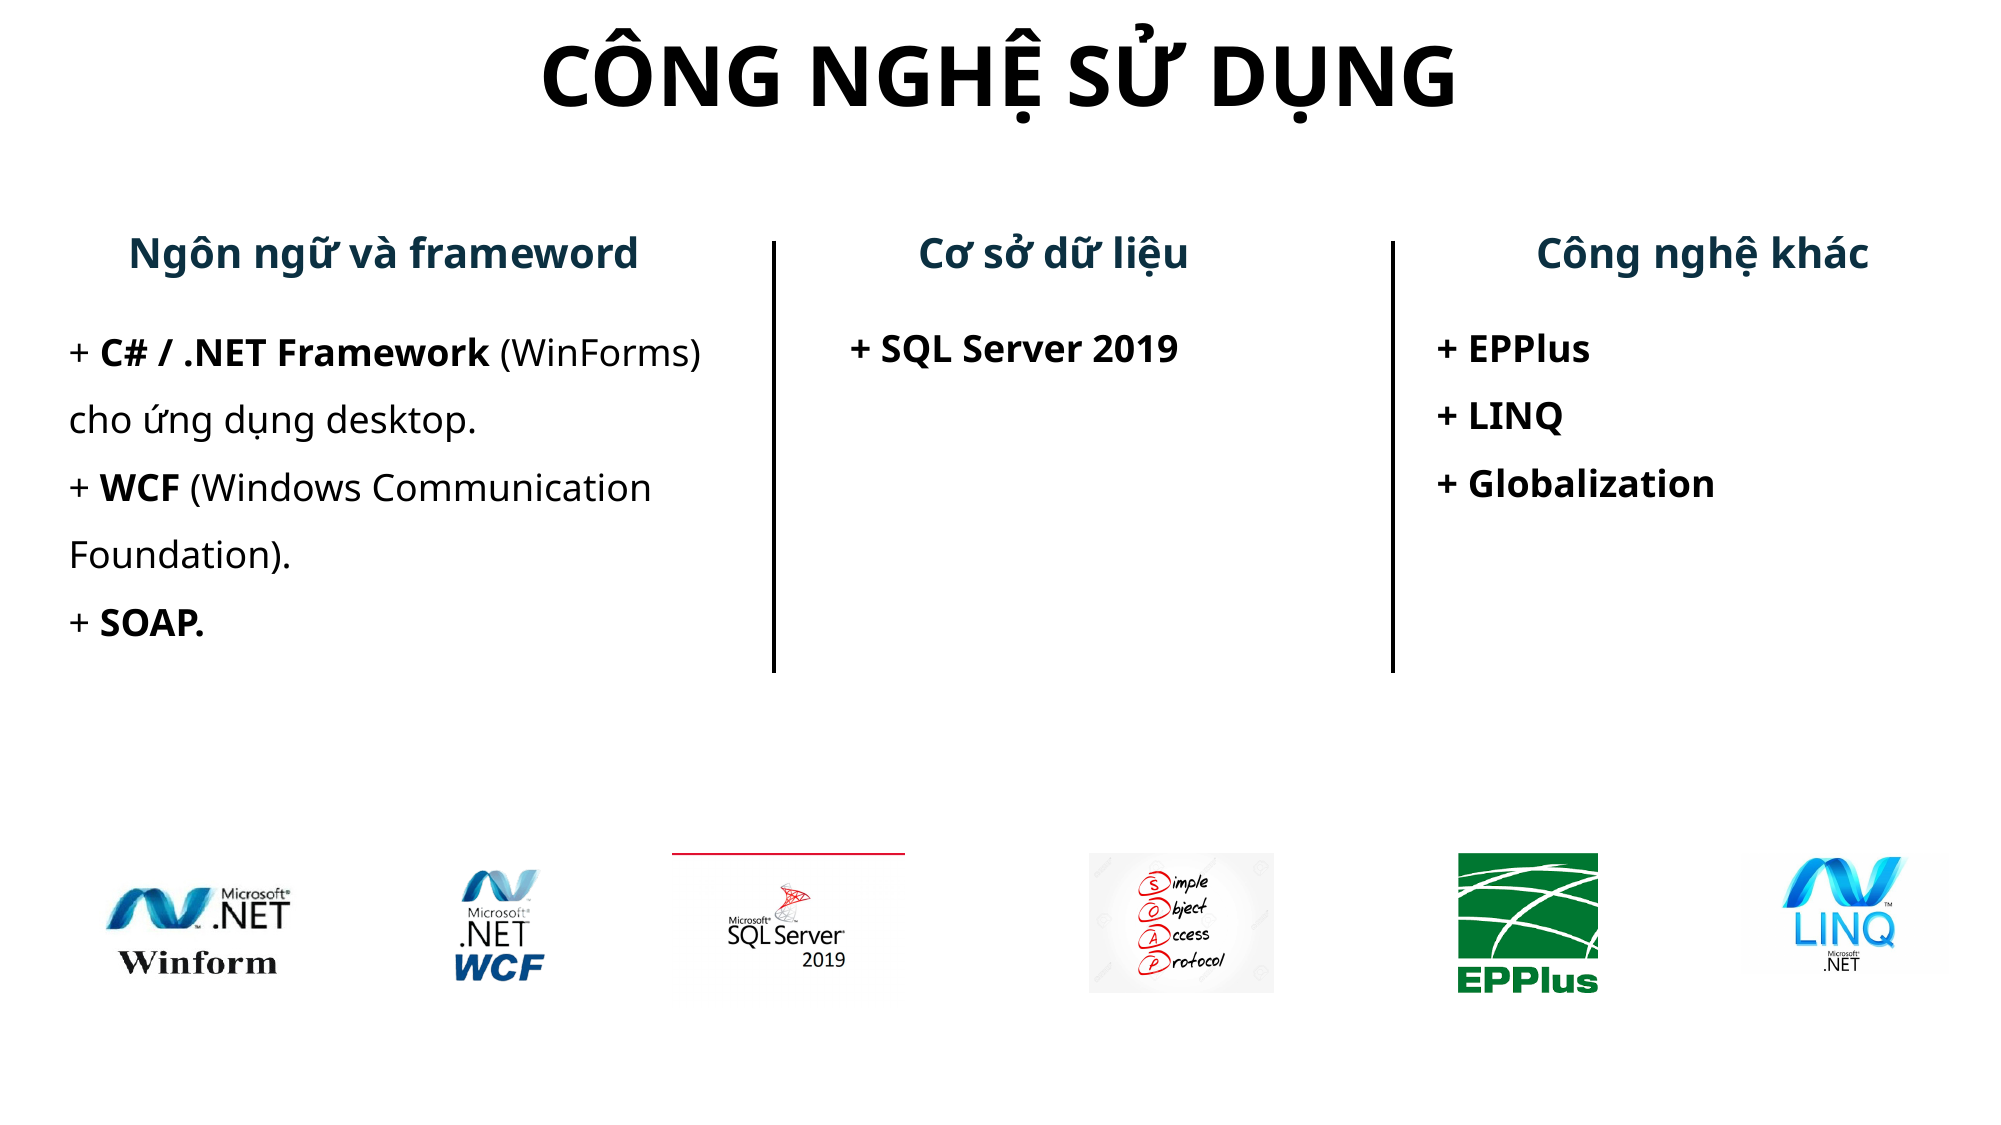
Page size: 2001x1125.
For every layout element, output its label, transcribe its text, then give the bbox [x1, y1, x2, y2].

text_box + C# / .NET Framework (WinForms) cho ứng dụng desktop. + WCF (Windows Communication Foundation). + SOAP. [53, 298, 745, 652]
picture [99, 836, 298, 1035]
text_box + SQL Server 2019 [834, 294, 1379, 378]
text_box Công nghệ khác [1342, 189, 2000, 277]
picture [428, 852, 569, 993]
picture [1740, 852, 1949, 975]
text_box Cơ sở dữ liệu [693, 189, 1342, 277]
text_box CÔNG NGHỆ SỬ DỤNG [0, 35, 2000, 124]
picture [672, 852, 905, 1009]
picture [1457, 852, 1599, 993]
picture [1088, 852, 1274, 993]
text_box Ngôn ngữ và frameword [23, 189, 693, 277]
text_box + EPPlus + LINQ + Globalization [1421, 294, 1966, 513]
